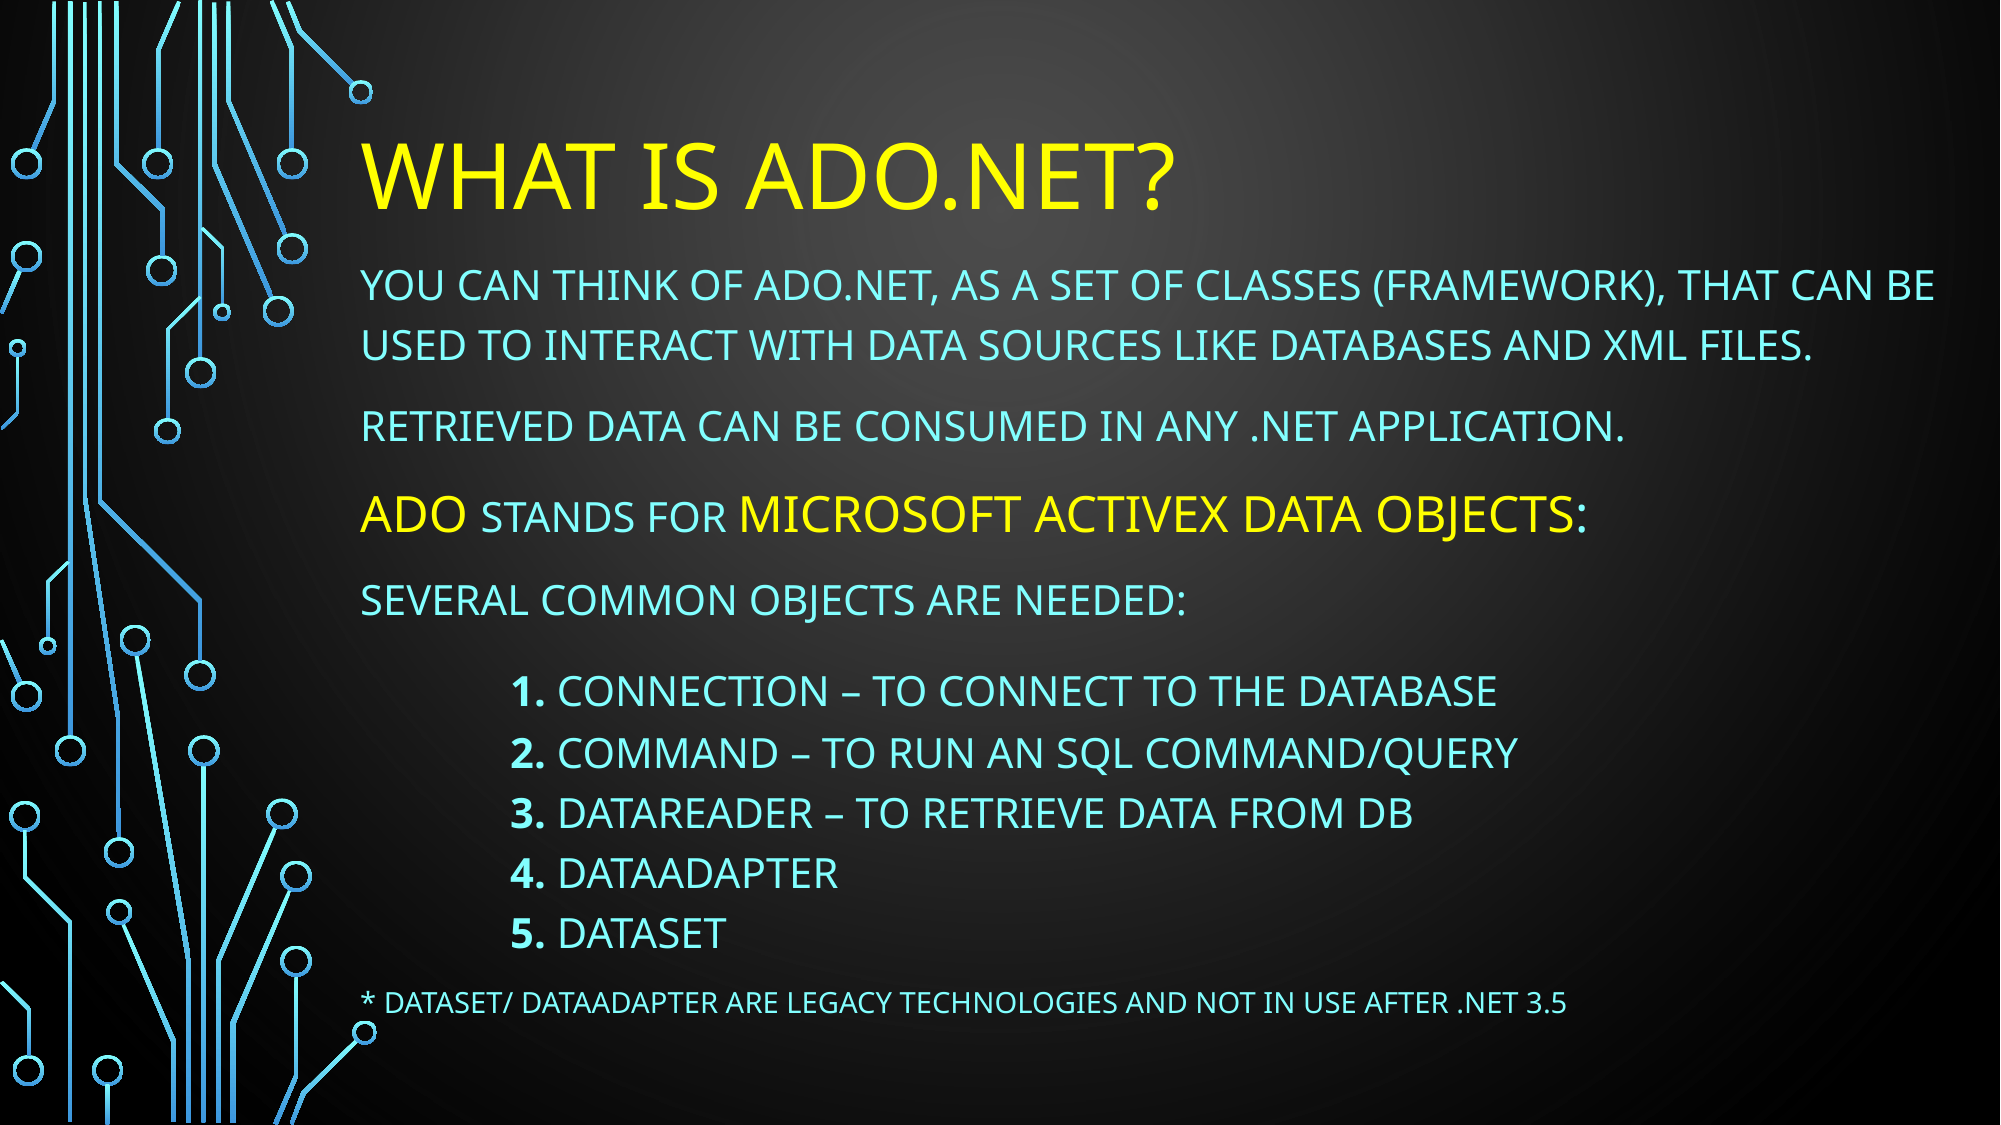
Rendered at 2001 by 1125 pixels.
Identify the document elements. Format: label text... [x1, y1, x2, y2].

picture [280, 152, 304, 176]
picture [16, 1059, 40, 1082]
picture [0, 0, 2000, 1125]
picture [284, 949, 308, 973]
picture [15, 245, 38, 268]
picture [15, 684, 38, 708]
picture [96, 1059, 120, 1082]
subtitle What is ado.net? you can think of ADO.NET, as a set of classes (Framework), that can be used to interact with data sources like Databases and XML files. retrieved data can be consumed in any .NET application. ADO stands for Microsoft ActiveX Data Objects: Several common objects are needed: 1. Connection – to connect to the database 2. Command – to run an sql command/Query 3. DataReader – to retrieve data from db 4. DataAdapter 5. DataSet * dataset/ dataAdapter are legacy technologies and not in use after .Net 3.5 [345, 88, 1978, 1082]
picture [354, 84, 368, 88]
